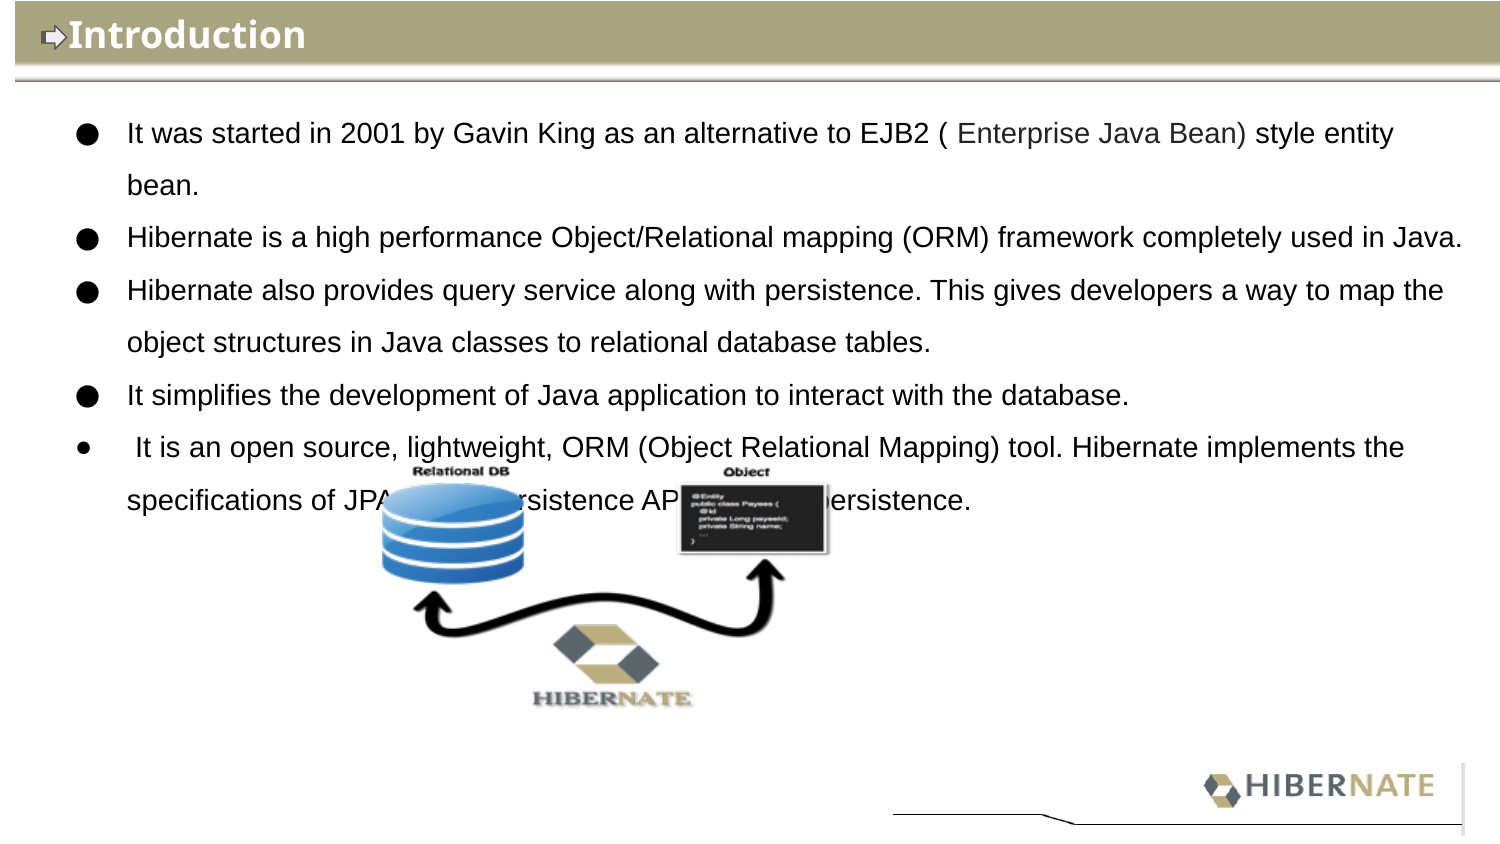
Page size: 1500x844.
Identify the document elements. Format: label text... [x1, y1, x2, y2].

list It was started in 2001 by Gavin King as an alternative to EJB2 ( Enterprise Java Bean) style entity bean. Hibernate is a high performance Object/Relational mapping (ORM) framework completely used in Java. Hibernate also provides query service along with persistence. This gives developers a way to map the object structures in Java classes to relational database tables. It simplifies the development of Java application to interact with the database. It is an open source, lightweight, ORM (Object Relational Mapping) tool. Hibernate implements the specifications of JPA (Java Persistence API) for data persistence. [36, 90, 1484, 642]
picture [14, 1, 1500, 82]
picture [422, 763, 1466, 836]
picture [381, 466, 833, 710]
